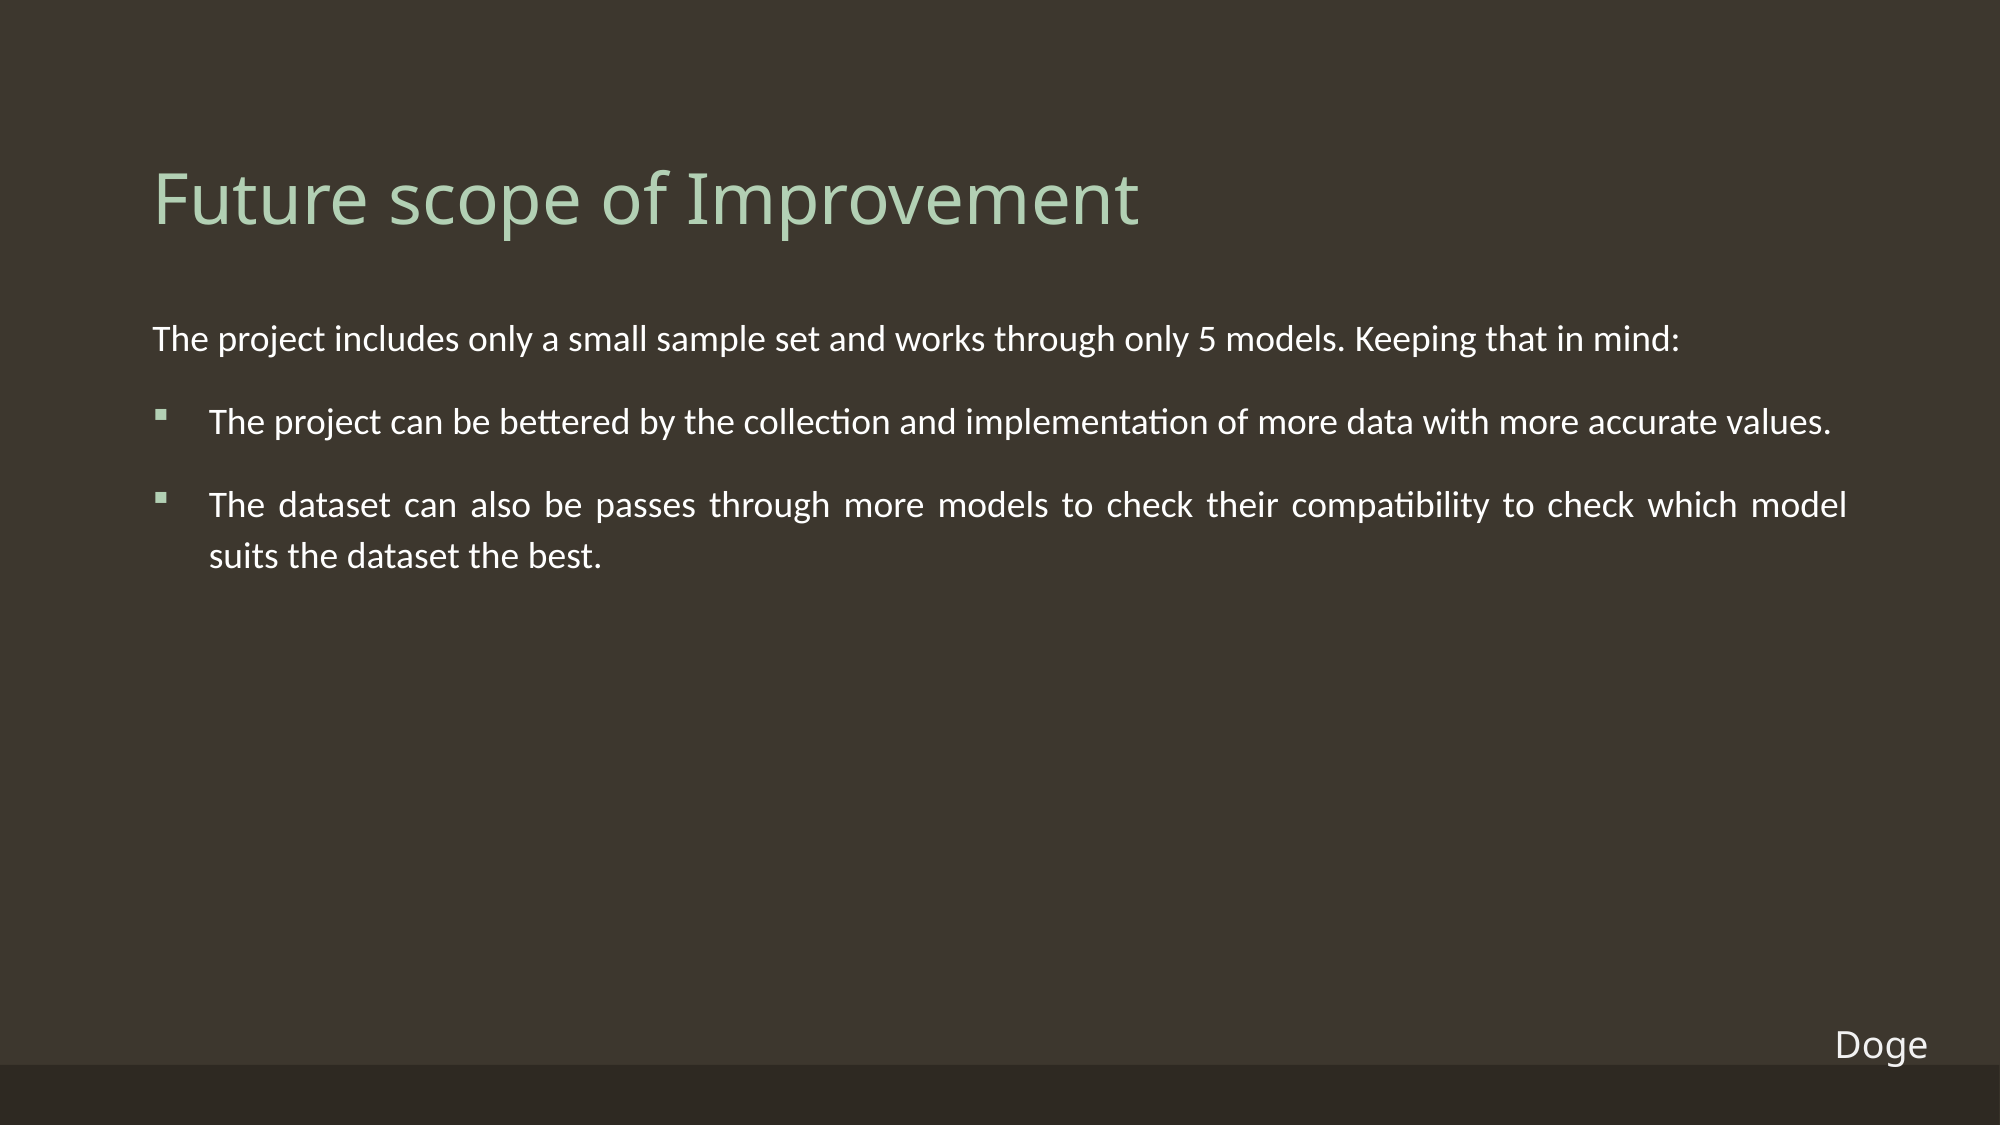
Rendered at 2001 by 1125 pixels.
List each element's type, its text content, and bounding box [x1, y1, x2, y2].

title Future scope of Improvement [137, 59, 1863, 248]
list The project includes only a small sample set and works through only 5 models. Keeping that in mind: The project can be bettered by the collection and implementation of more data with more accurate values. The dataset can also be passes through more models to check their compatibility to check which model suits the dataset the best. [137, 299, 1863, 1014]
